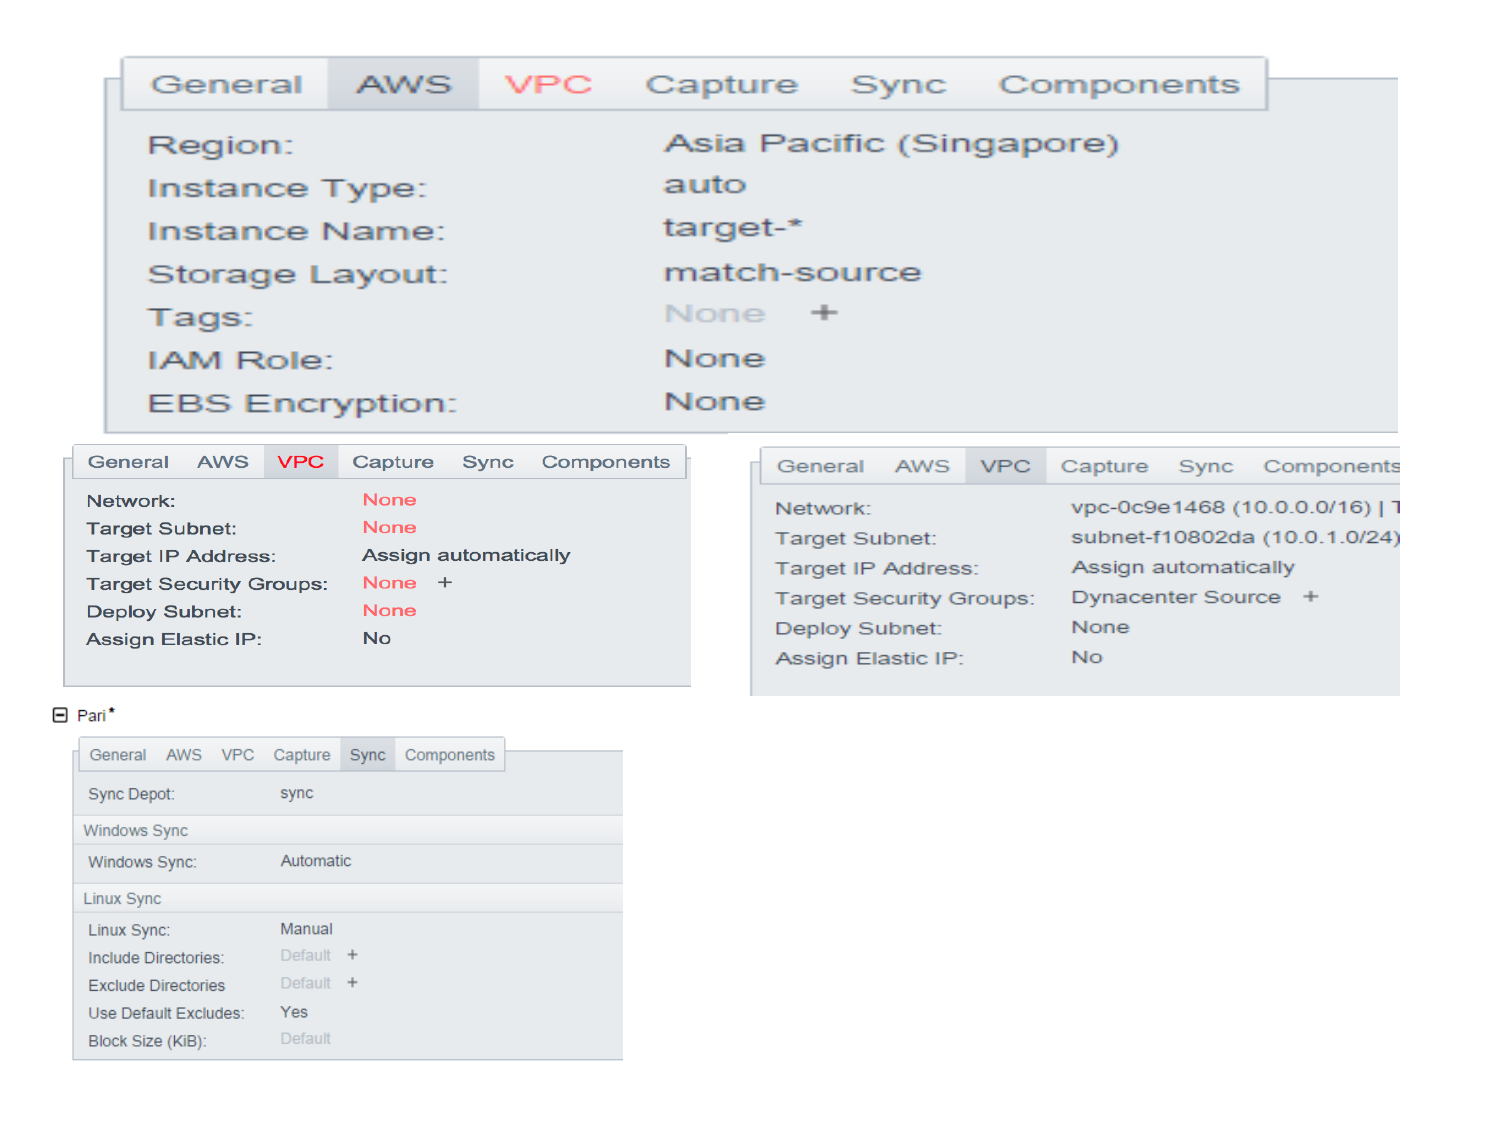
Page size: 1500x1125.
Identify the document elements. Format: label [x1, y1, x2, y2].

picture [59, 441, 692, 689]
picture [37, 699, 623, 1063]
picture [59, 37, 1401, 696]
